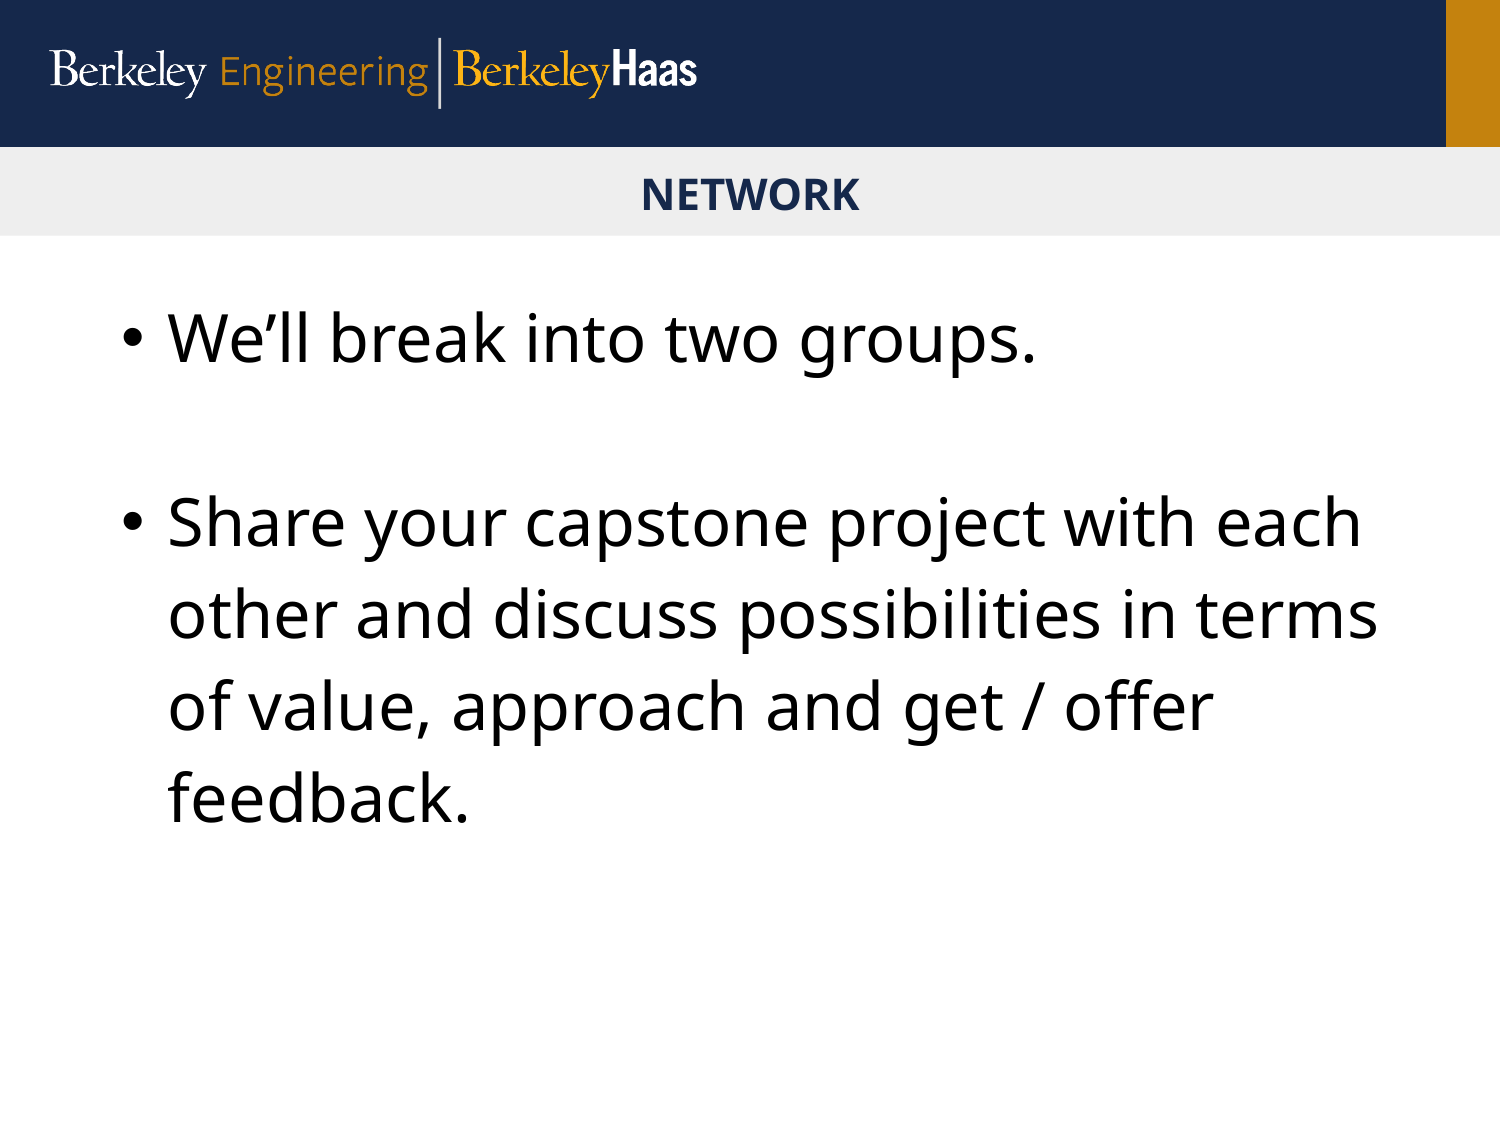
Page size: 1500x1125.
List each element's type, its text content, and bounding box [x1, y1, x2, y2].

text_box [0, 0, 1500, 236]
text_box We’ll break into two groups. Share your capstone project with each other and discuss possibilities in terms of value, approach and get / offer feedback. [106, 276, 1429, 936]
